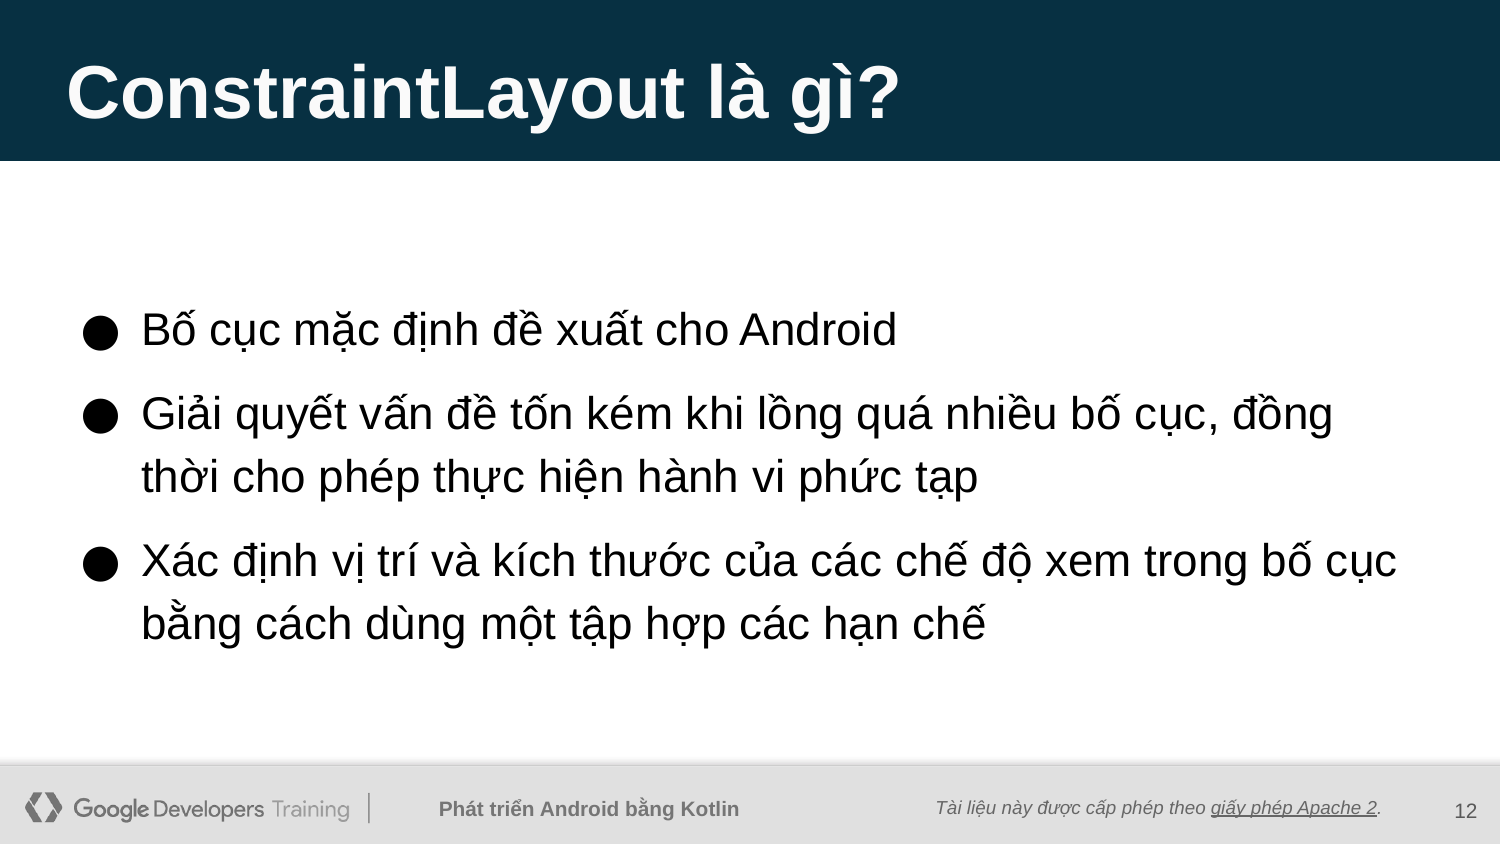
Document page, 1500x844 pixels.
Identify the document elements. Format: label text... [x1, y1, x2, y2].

list Bố cục mặc định đề xuất cho Android Giải quyết vấn đề tốn kém khi lồng quá nhiều bố cục, đồng thời cho phép thực hiện hành vi phức tạp Xác định vị trí và kích thước của các chế độ xem trong bố cục bằng cách dùng một tập hợp các hạn chế [51, 276, 1427, 684]
picture [0, 161, 1500, 844]
title ConstraintLayout là gì? [51, 28, 1449, 122]
slide_number ‹#› [1402, 777, 1493, 842]
